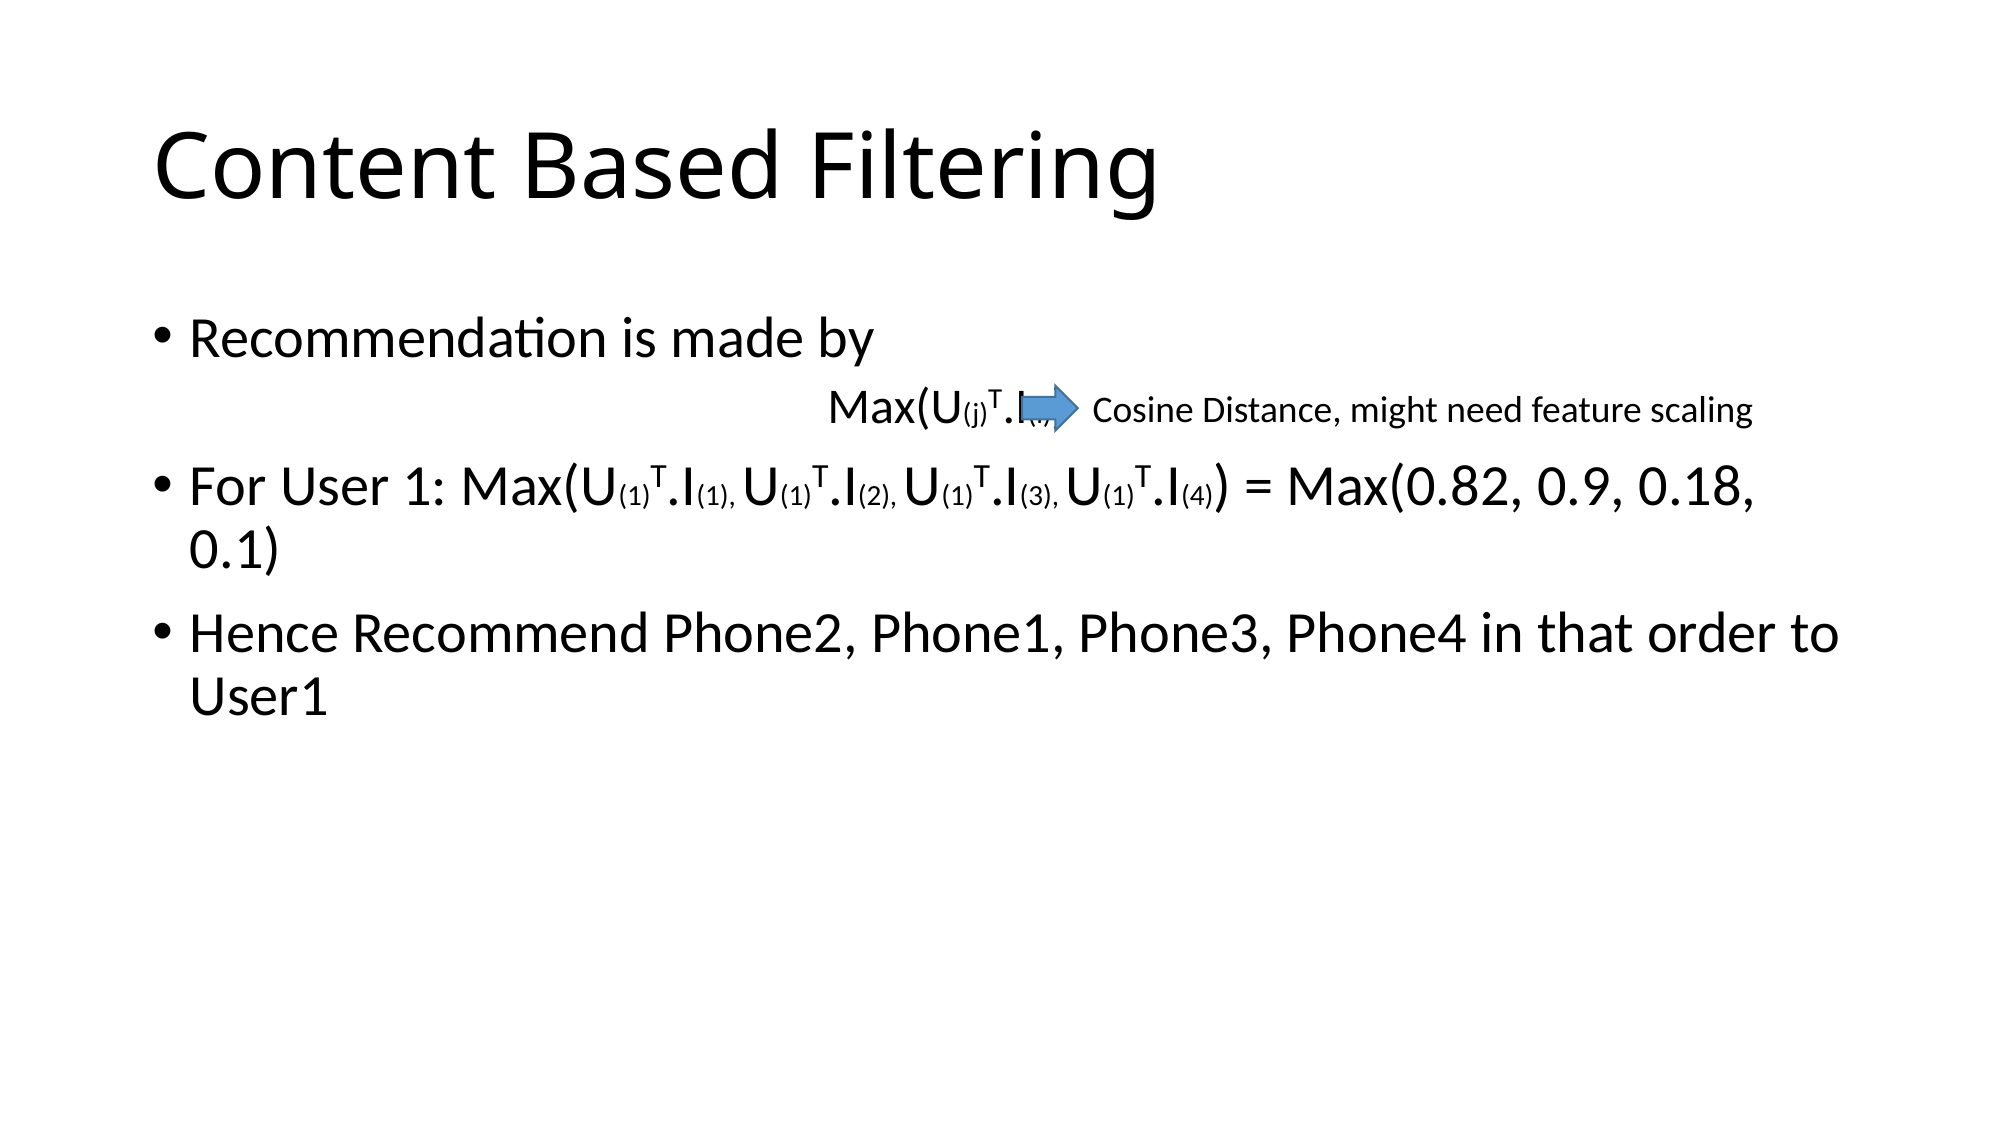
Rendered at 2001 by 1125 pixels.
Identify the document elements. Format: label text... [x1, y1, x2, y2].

text_box Cosine Distance, might need feature scaling [1077, 377, 1796, 438]
title Content Based Filtering [137, 59, 1863, 278]
list Recommendation is made by Max(U(j)T.I(i)) For User 1: Max(U(1)T.I(1), U(1)T.I(2), U(1)T.I(3), U(1)T.I(4)) = Max(0.82, 0.9, 0.18, 0.1) Hence Recommend Phone2, Phone1, Phone3, Phone4 in that order to User1 [137, 299, 1863, 1014]
text_box [1021, 383, 1077, 434]
